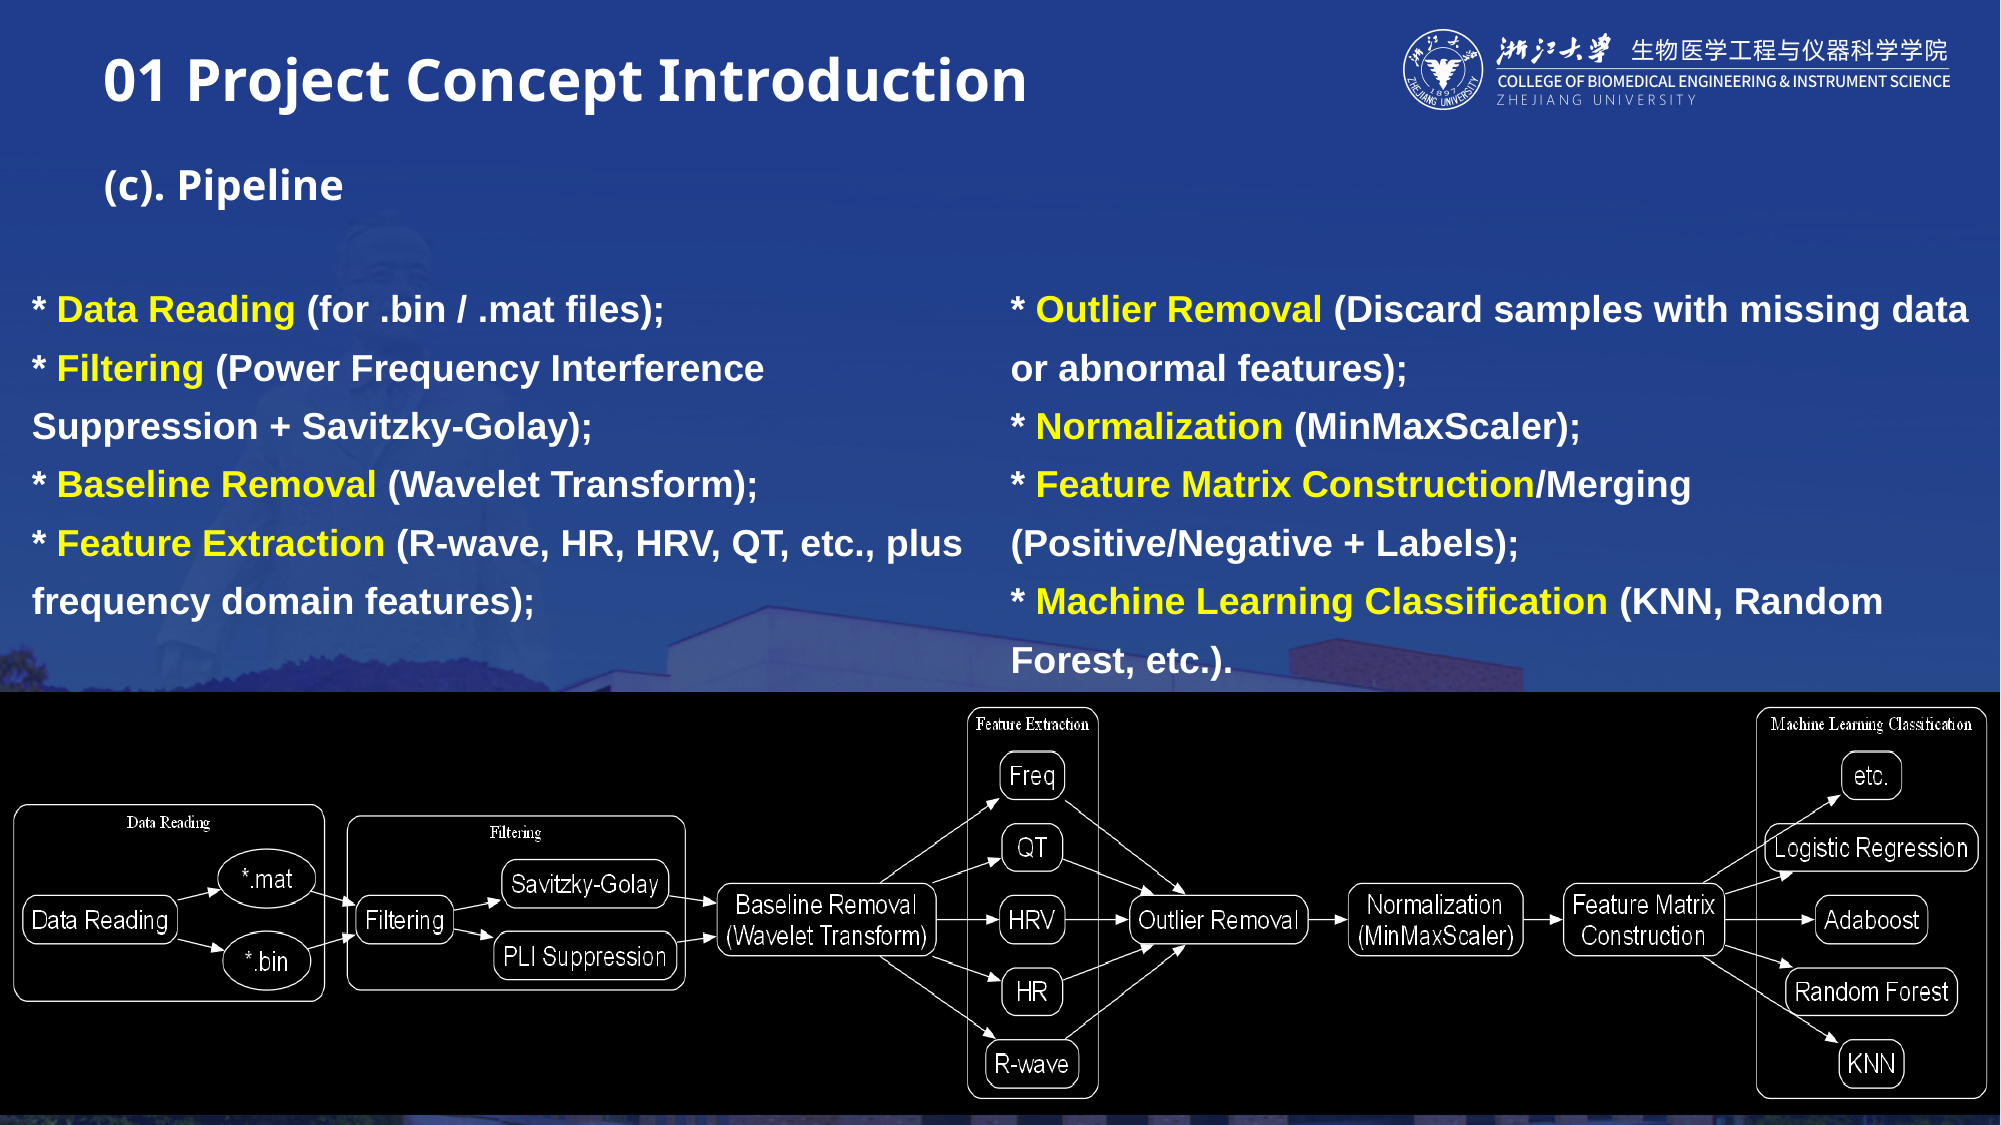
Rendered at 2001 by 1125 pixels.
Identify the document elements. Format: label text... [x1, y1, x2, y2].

text_box 01 Project Concept Introduction [88, 35, 1086, 121]
text_box * Outlier Removal (Discard samples with missing data or abnormal features); * Normalization (MinMaxScaler); * Feature Matrix Construction/Merging (Positive/Negative + Labels); * Machine Learning Classification (KNN, Random Forest, etc.). [995, 264, 1992, 689]
text_box * Data Reading (for .bin / .mat files); * Filtering (Power Frequency Interference Suppression + Savitzky-Golay); * Baseline Removal (Wavelet Transform); * Feature Extraction (R-wave, HR, HRV, QT, etc., plus frequency domain features); [17, 264, 995, 689]
picture [0, 0, 2001, 1125]
text_box (c). Pipeline [88, 151, 823, 217]
